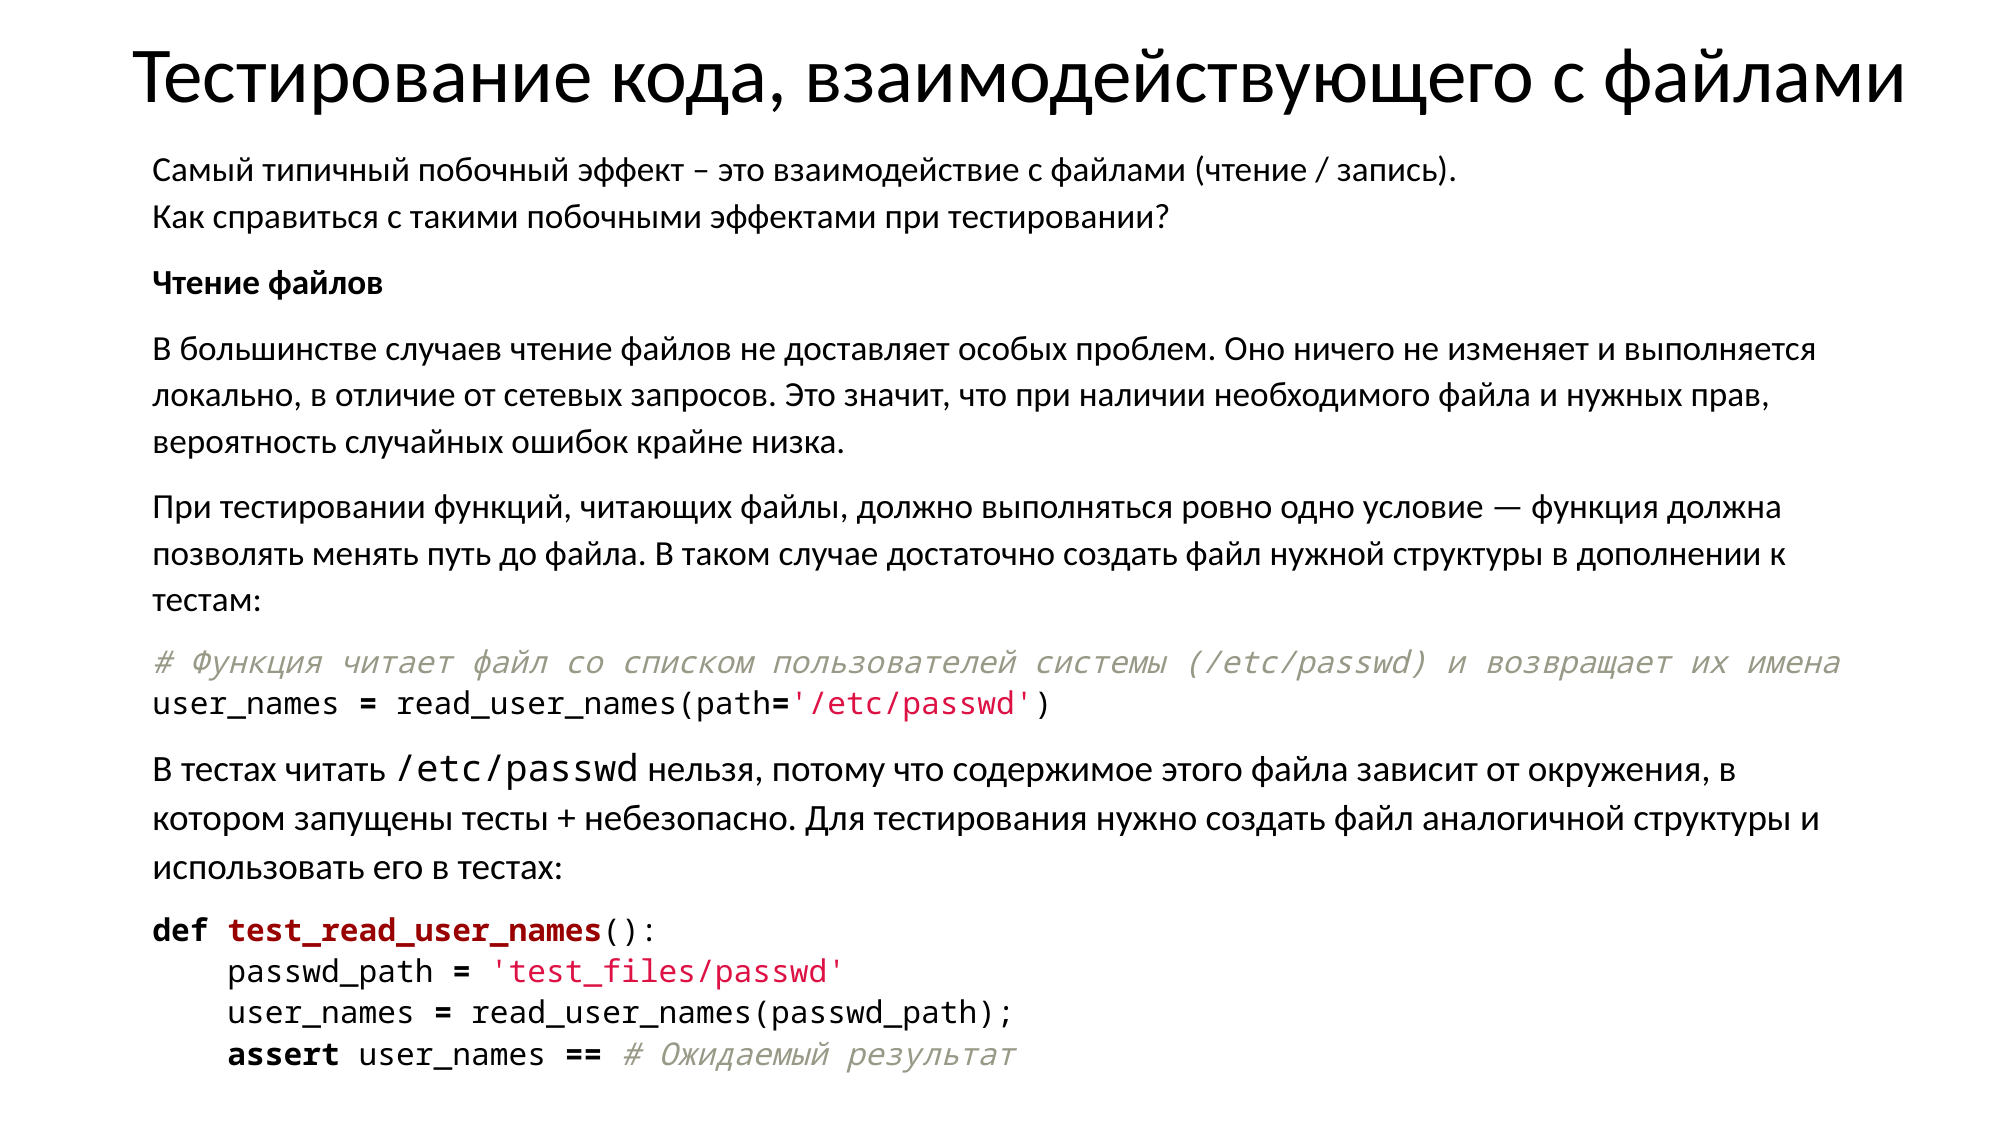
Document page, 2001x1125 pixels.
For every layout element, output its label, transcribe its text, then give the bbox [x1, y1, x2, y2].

list Самый типичный побочный эффект – это взаимодействие с файлами (чтение / запись). Как справиться с такими побочными эффектами при тестировании? Чтение файлов В большинстве случаев чтение файлов не доставляет особых проблем. Оно ничего не изменяет и выполняется локально, в отличие от сетевых запросов. Это значит, что при наличии необходимого файла и нужных прав, вероятность случайных ошибок крайне низка. При тестировании функций, читающих файлы, должно выполняться ровно одно условие — функция должна позволять менять путь до файла. В таком случае достаточно создать файл нужной структуры в дополнении к тестам: # Функция читает файл со списком пользователей системы (/etc/passwd) и возвращает их имена user_names = read_user_names(path='/etc/passwd') В тестах читать /etc/passwd нельзя, потому что содержимое этого файла зависит от окружения, в котором запущены тесты + небезопасно. Для тестирования нужно создать файл аналогичной структуры и использовать его в тестах: def test_read_user_names(): passwd_path = 'test_files/passwd' user_names = read_user_names(passwd_path); assert user_names == # Ожидаемый результат [137, 135, 1863, 1096]
title Тестирование кода, взаимодействующего с файлами [117, 24, 1930, 130]
